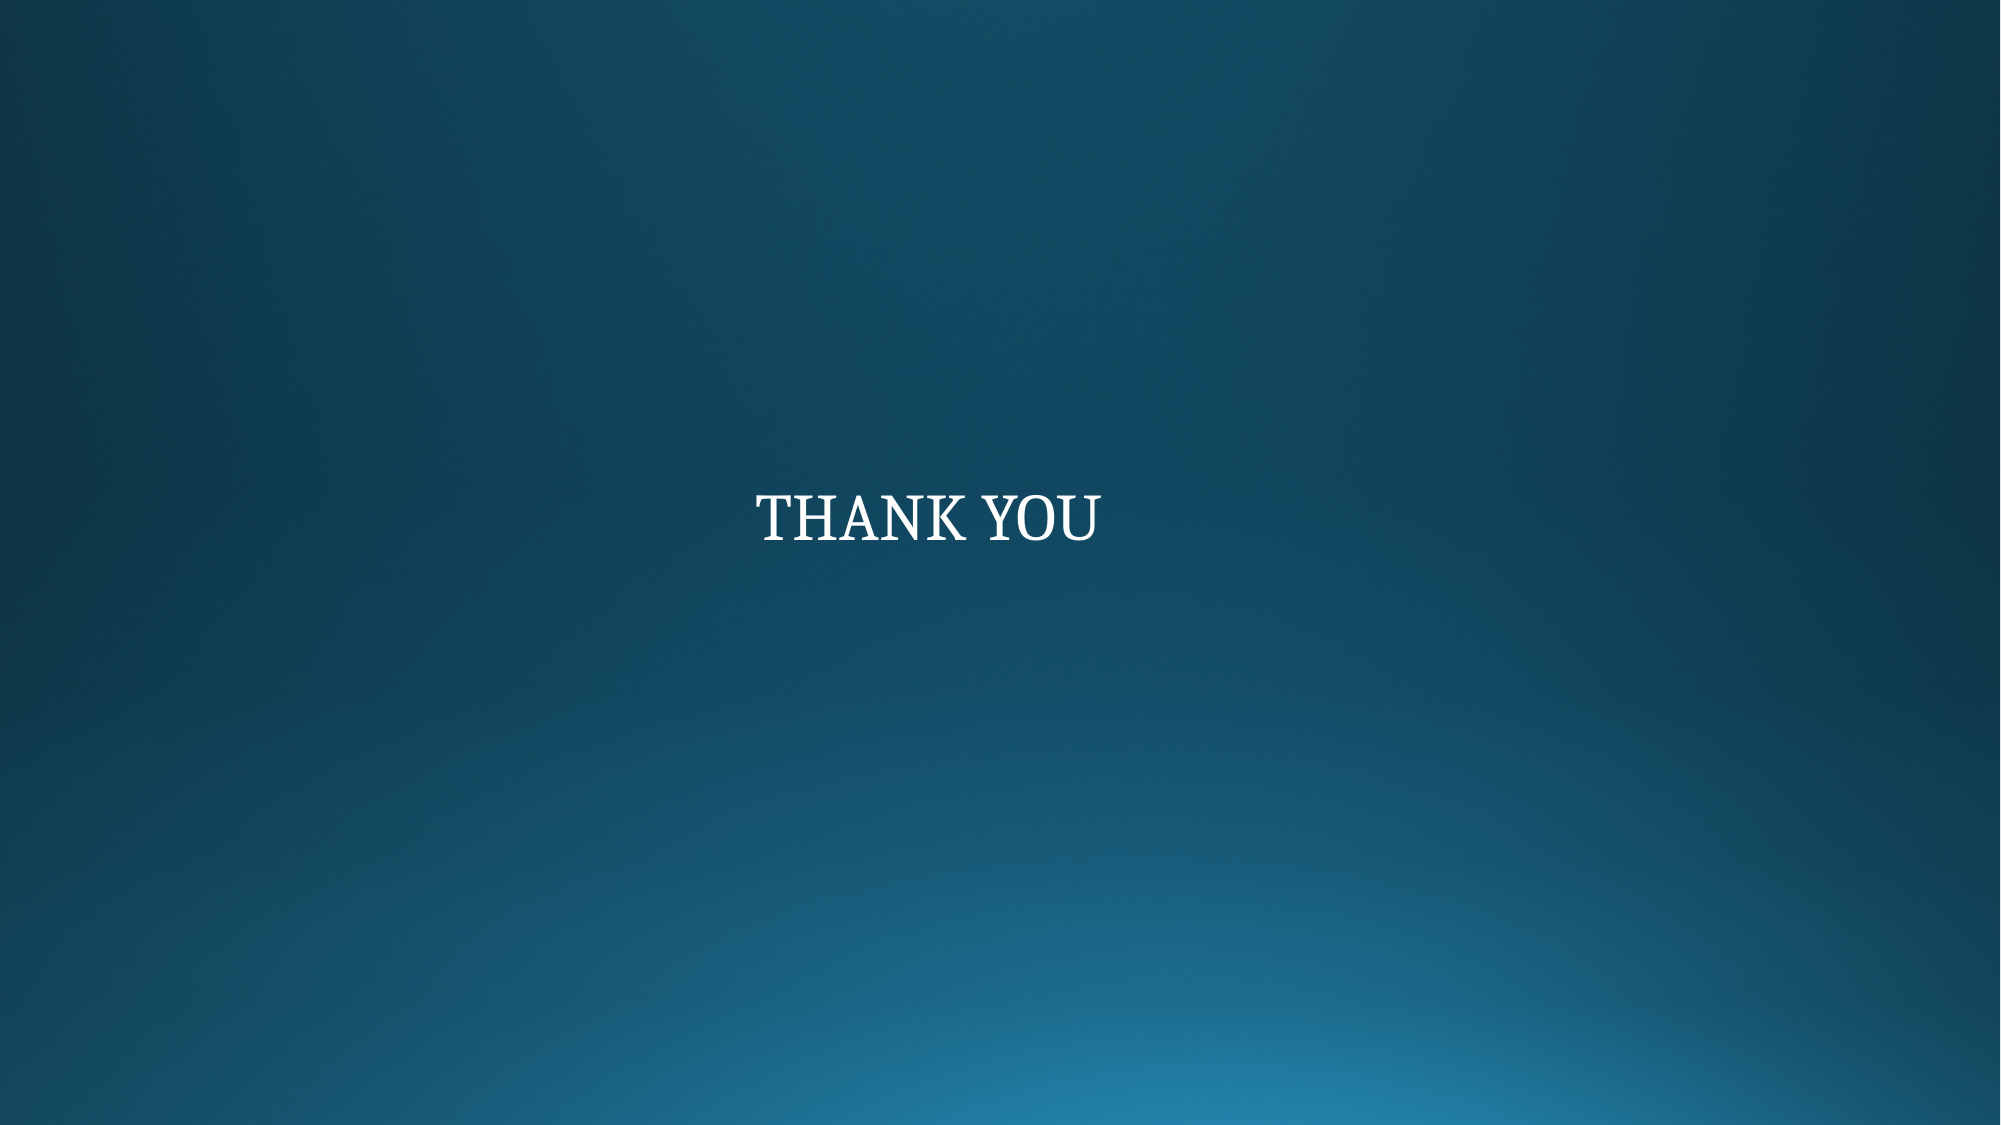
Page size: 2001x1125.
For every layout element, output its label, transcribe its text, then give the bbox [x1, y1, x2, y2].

picture [0, 0, 2001, 1125]
text_box THANK YOU [740, 466, 1210, 562]
